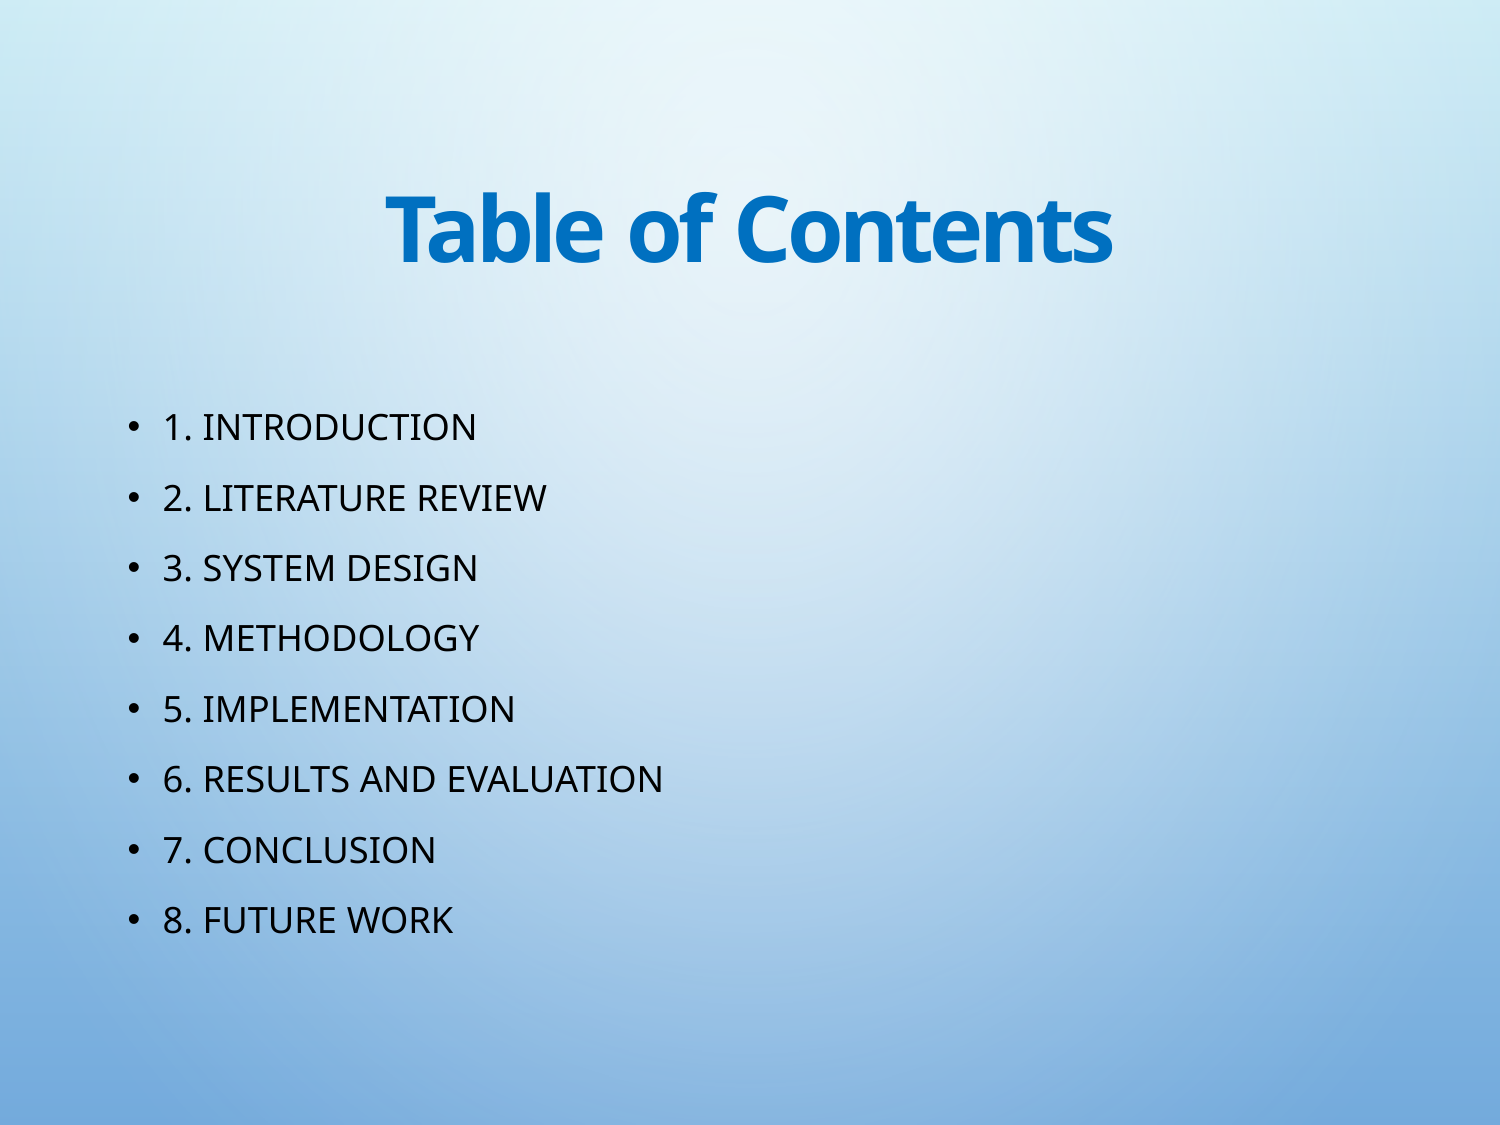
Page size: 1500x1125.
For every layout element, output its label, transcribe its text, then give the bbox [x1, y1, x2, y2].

list 1. Introduction 2. Literature Review 3. System Design 4. Methodology 5. Implementation 6. Results and Evaluation 7. Conclusion 8. Future Work [112, 388, 1388, 950]
title Table of Contents [112, 101, 1388, 364]
